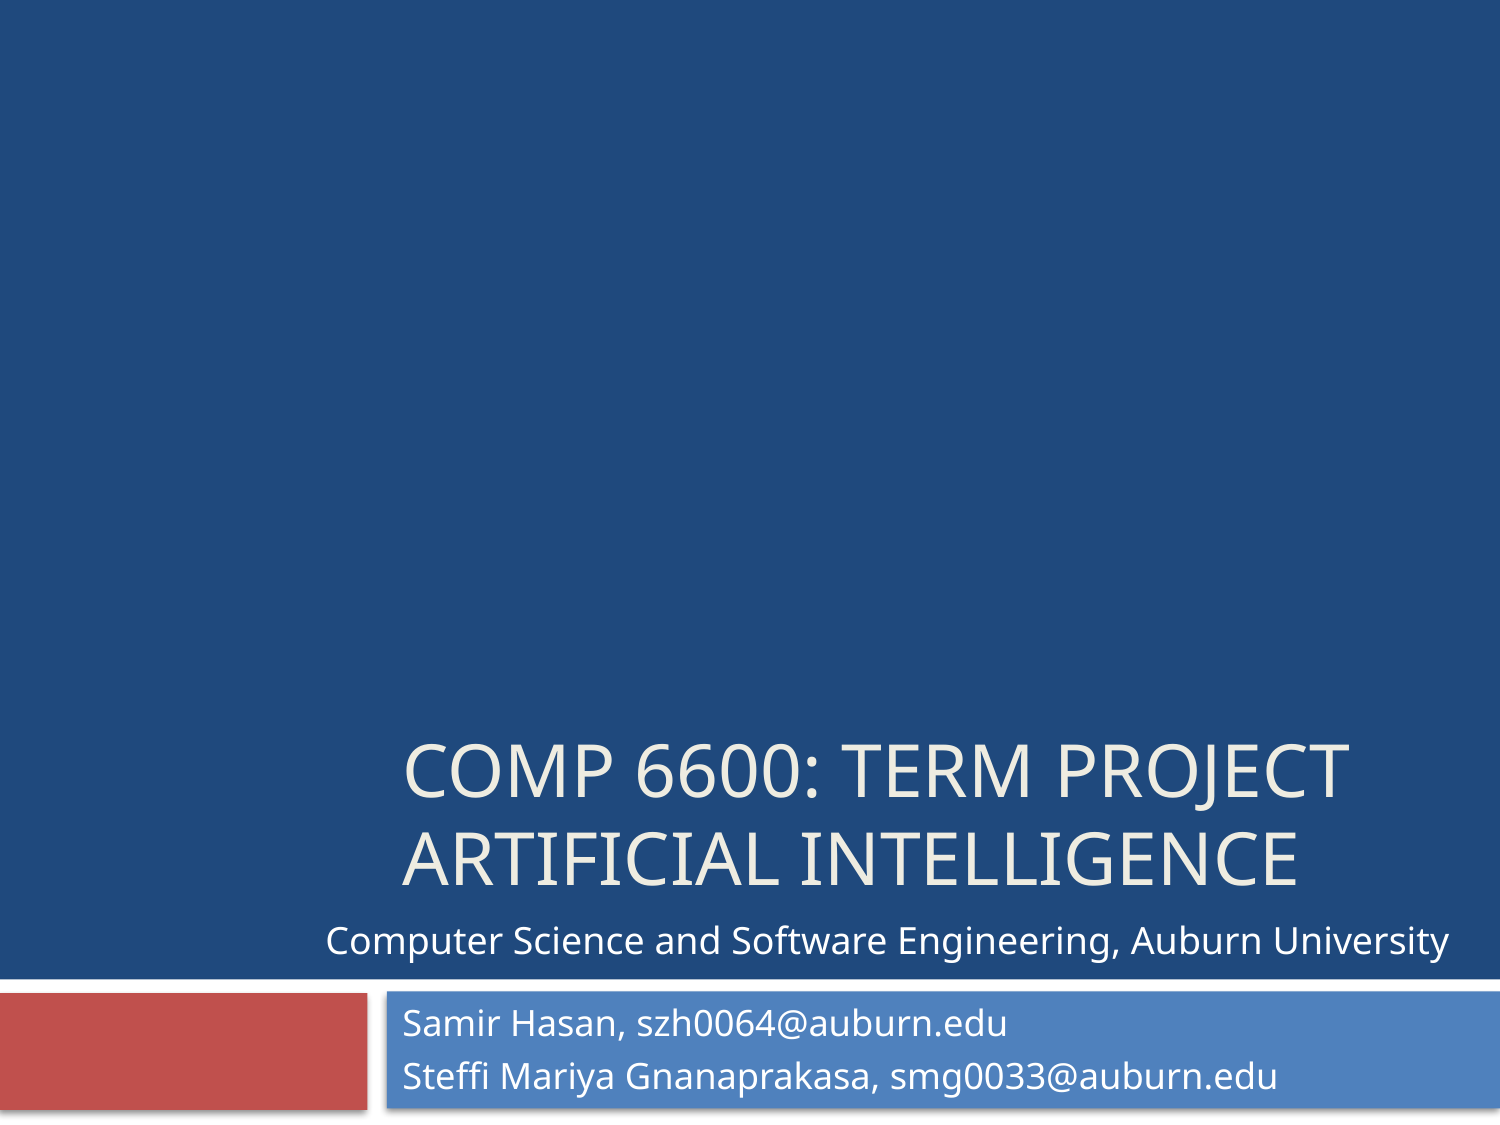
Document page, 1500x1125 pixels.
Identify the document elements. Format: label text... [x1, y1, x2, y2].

title Comp 6600: Term project Artificial intelligence [387, 607, 1450, 908]
subtitle Samir Hasan, szh0064@auburn.edu Steffi Mariya Gnanaprakasa, smg0033@auburn.edu [387, 992, 1488, 1105]
text_box Computer Science and Software Engineering, Auburn University [310, 909, 1466, 970]
